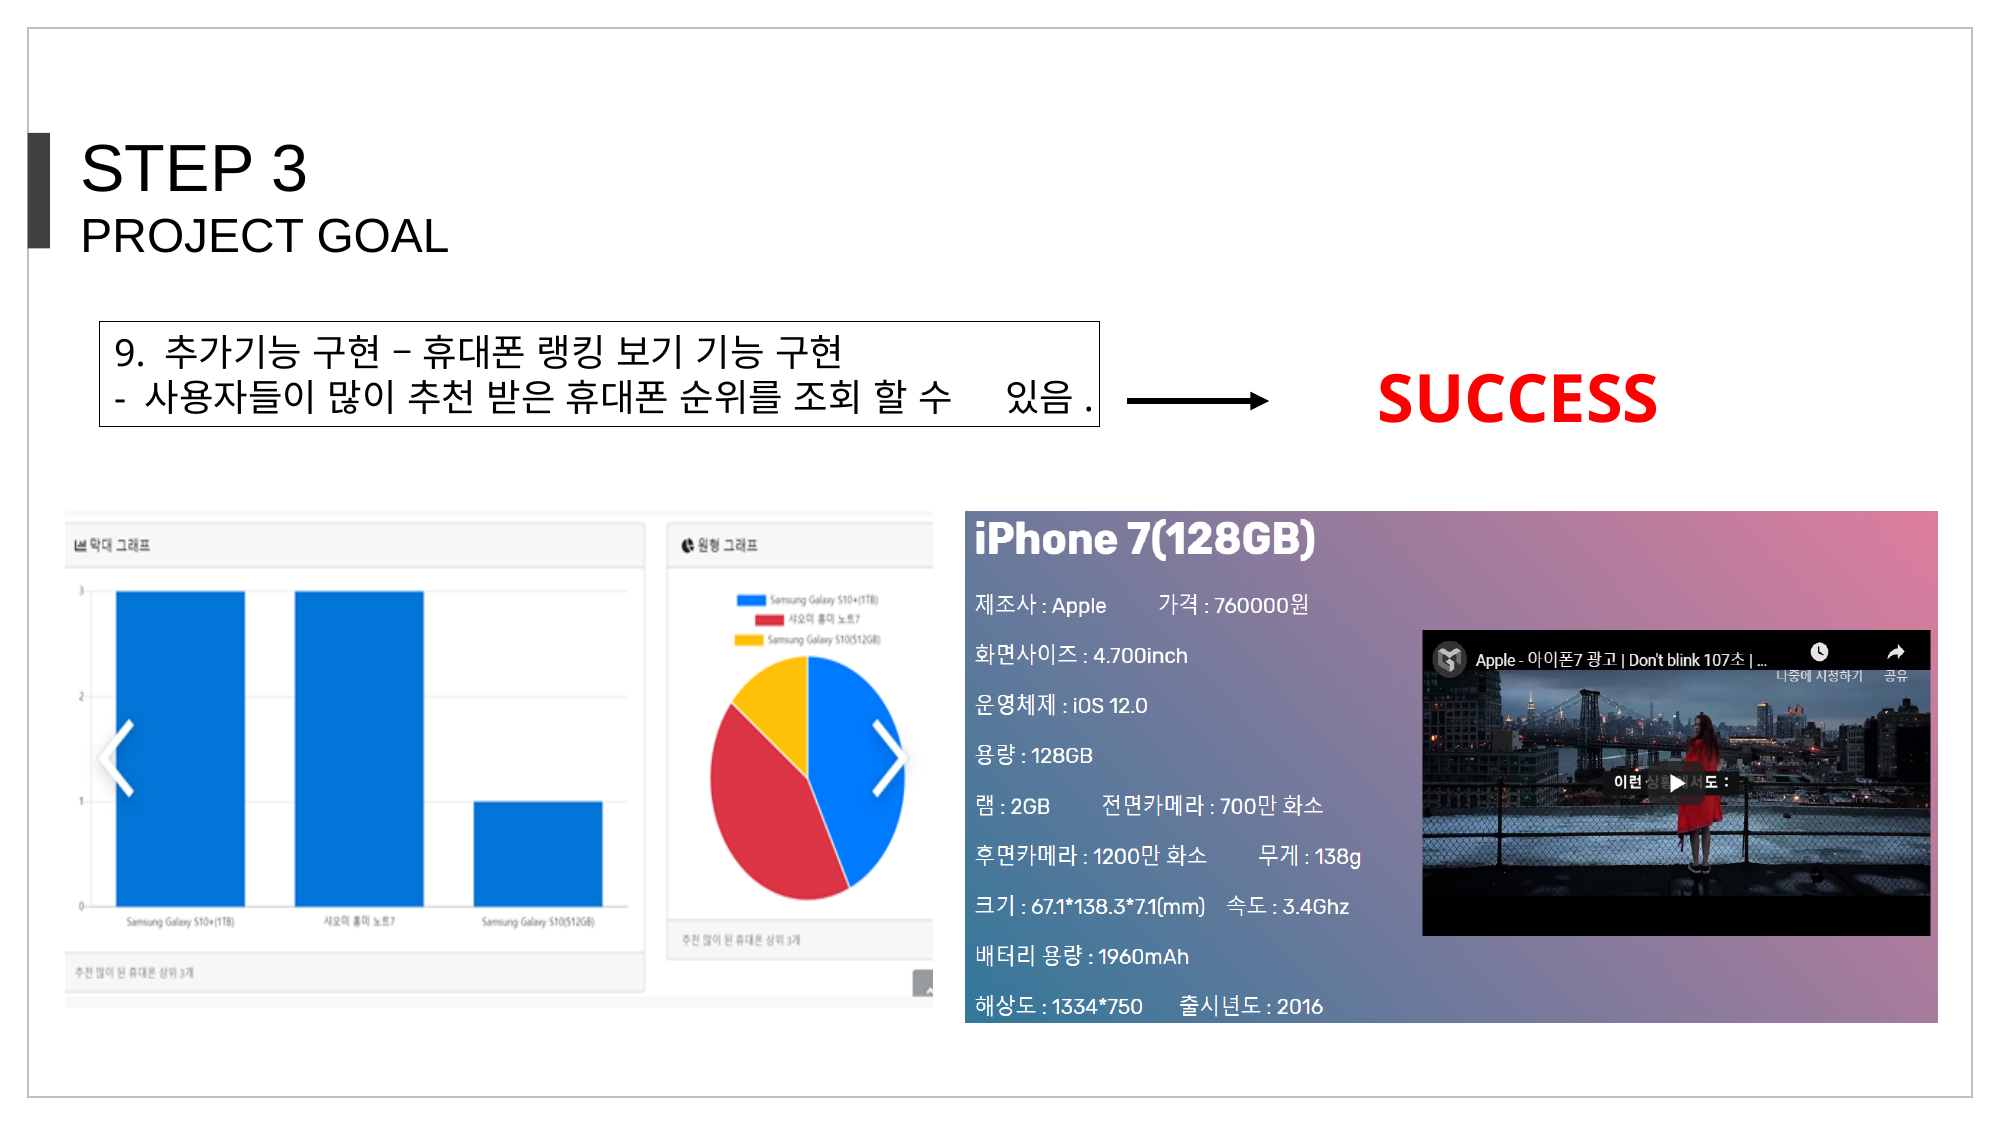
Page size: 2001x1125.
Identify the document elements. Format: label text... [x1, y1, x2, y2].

text_box STEP 3 PROJECT GOAL [65, 117, 863, 270]
text_box 9. 추가기능 구현 – 휴대폰 랭킹 보기 기능 구현 - 사용자들이 많이 추천 받은 휴대폰 순위를 조회 할 수 있음. [99, 321, 1100, 427]
text_box [27, 27, 1973, 1098]
picture [65, 511, 933, 1008]
text_box [27, 132, 51, 249]
picture [965, 511, 1938, 1023]
text_box SUCCESS [1362, 348, 1846, 443]
